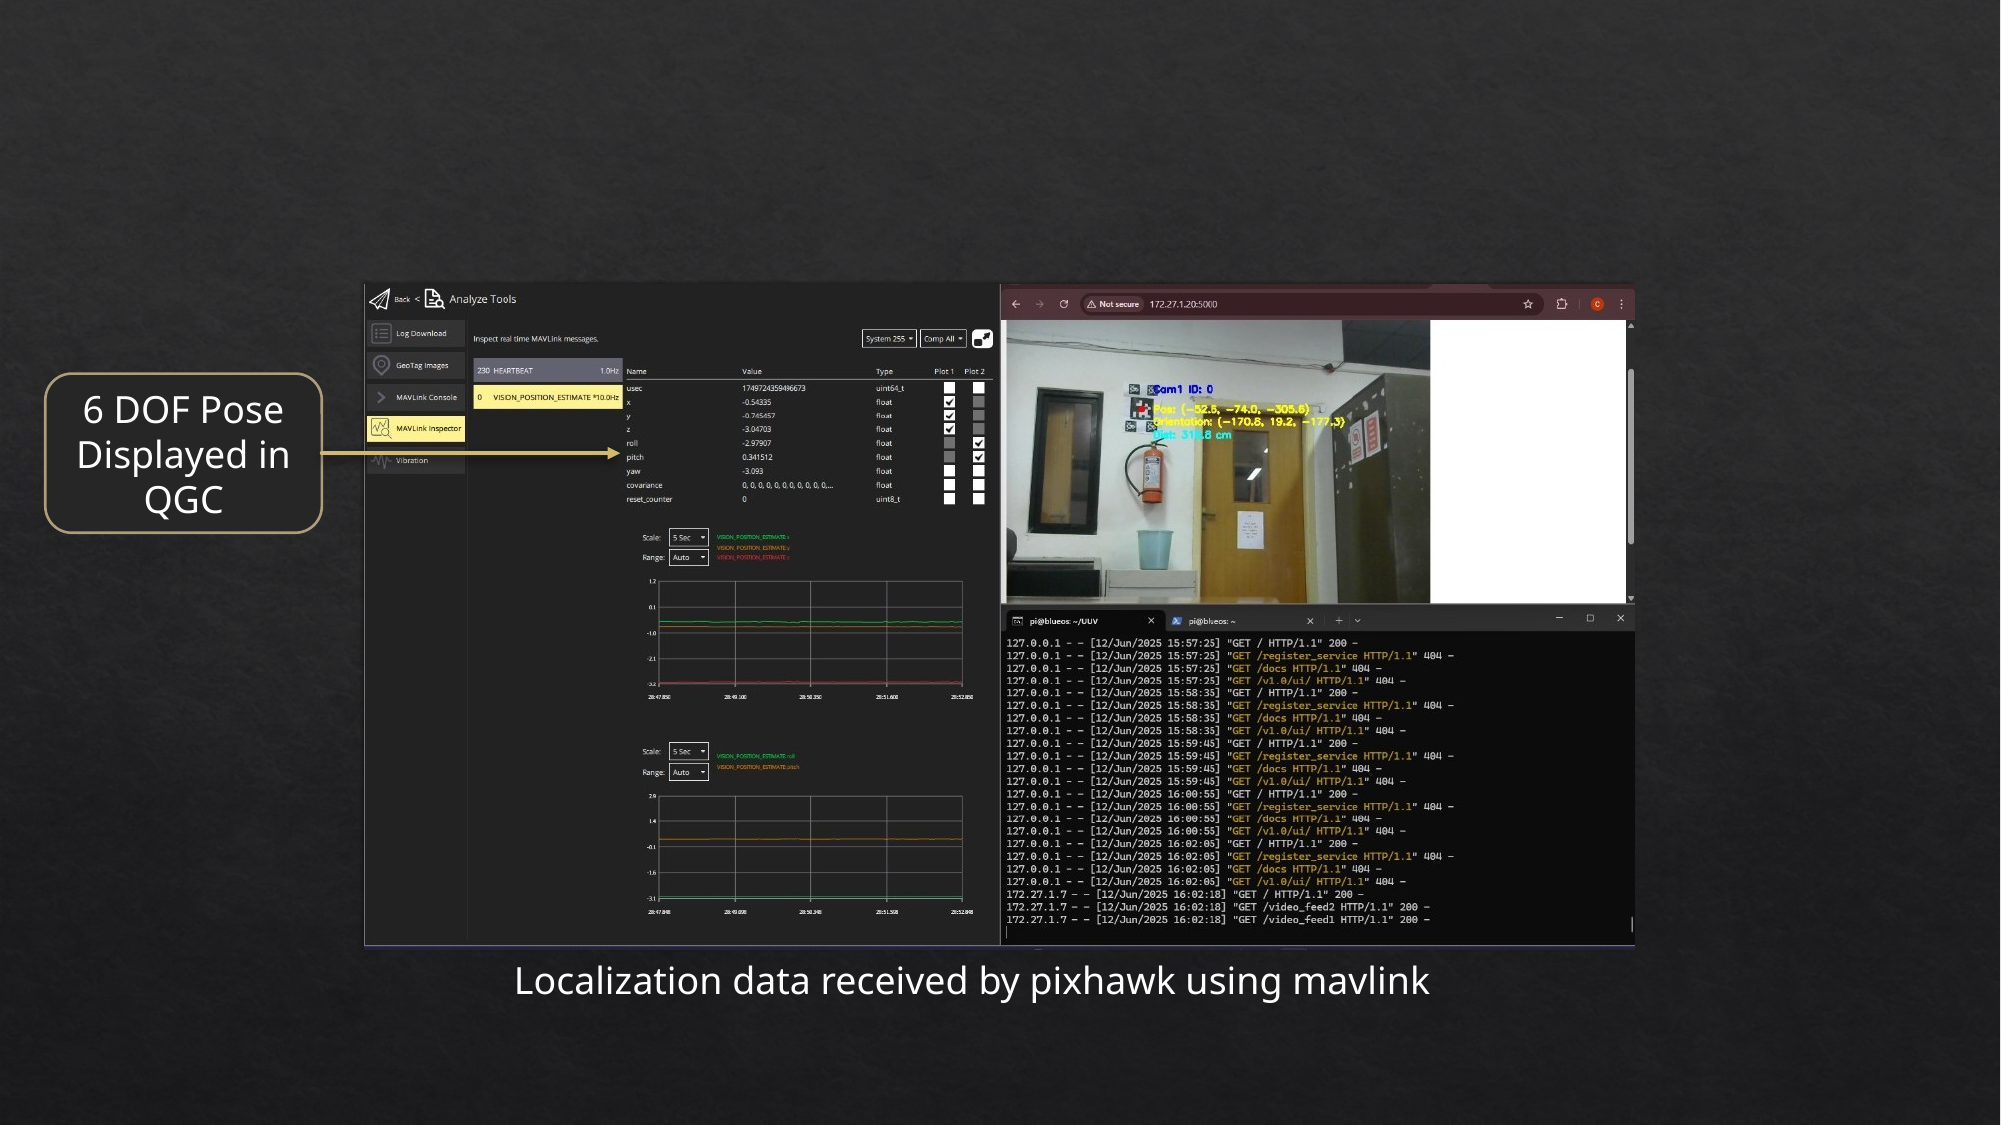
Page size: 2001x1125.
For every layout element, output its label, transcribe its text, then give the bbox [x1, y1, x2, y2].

text_box Localization data received by pixhawk using mavlink [499, 961, 1499, 1010]
text_box 6 DOF Pose Displayed in QGC [43, 372, 324, 535]
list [363, 283, 1635, 951]
